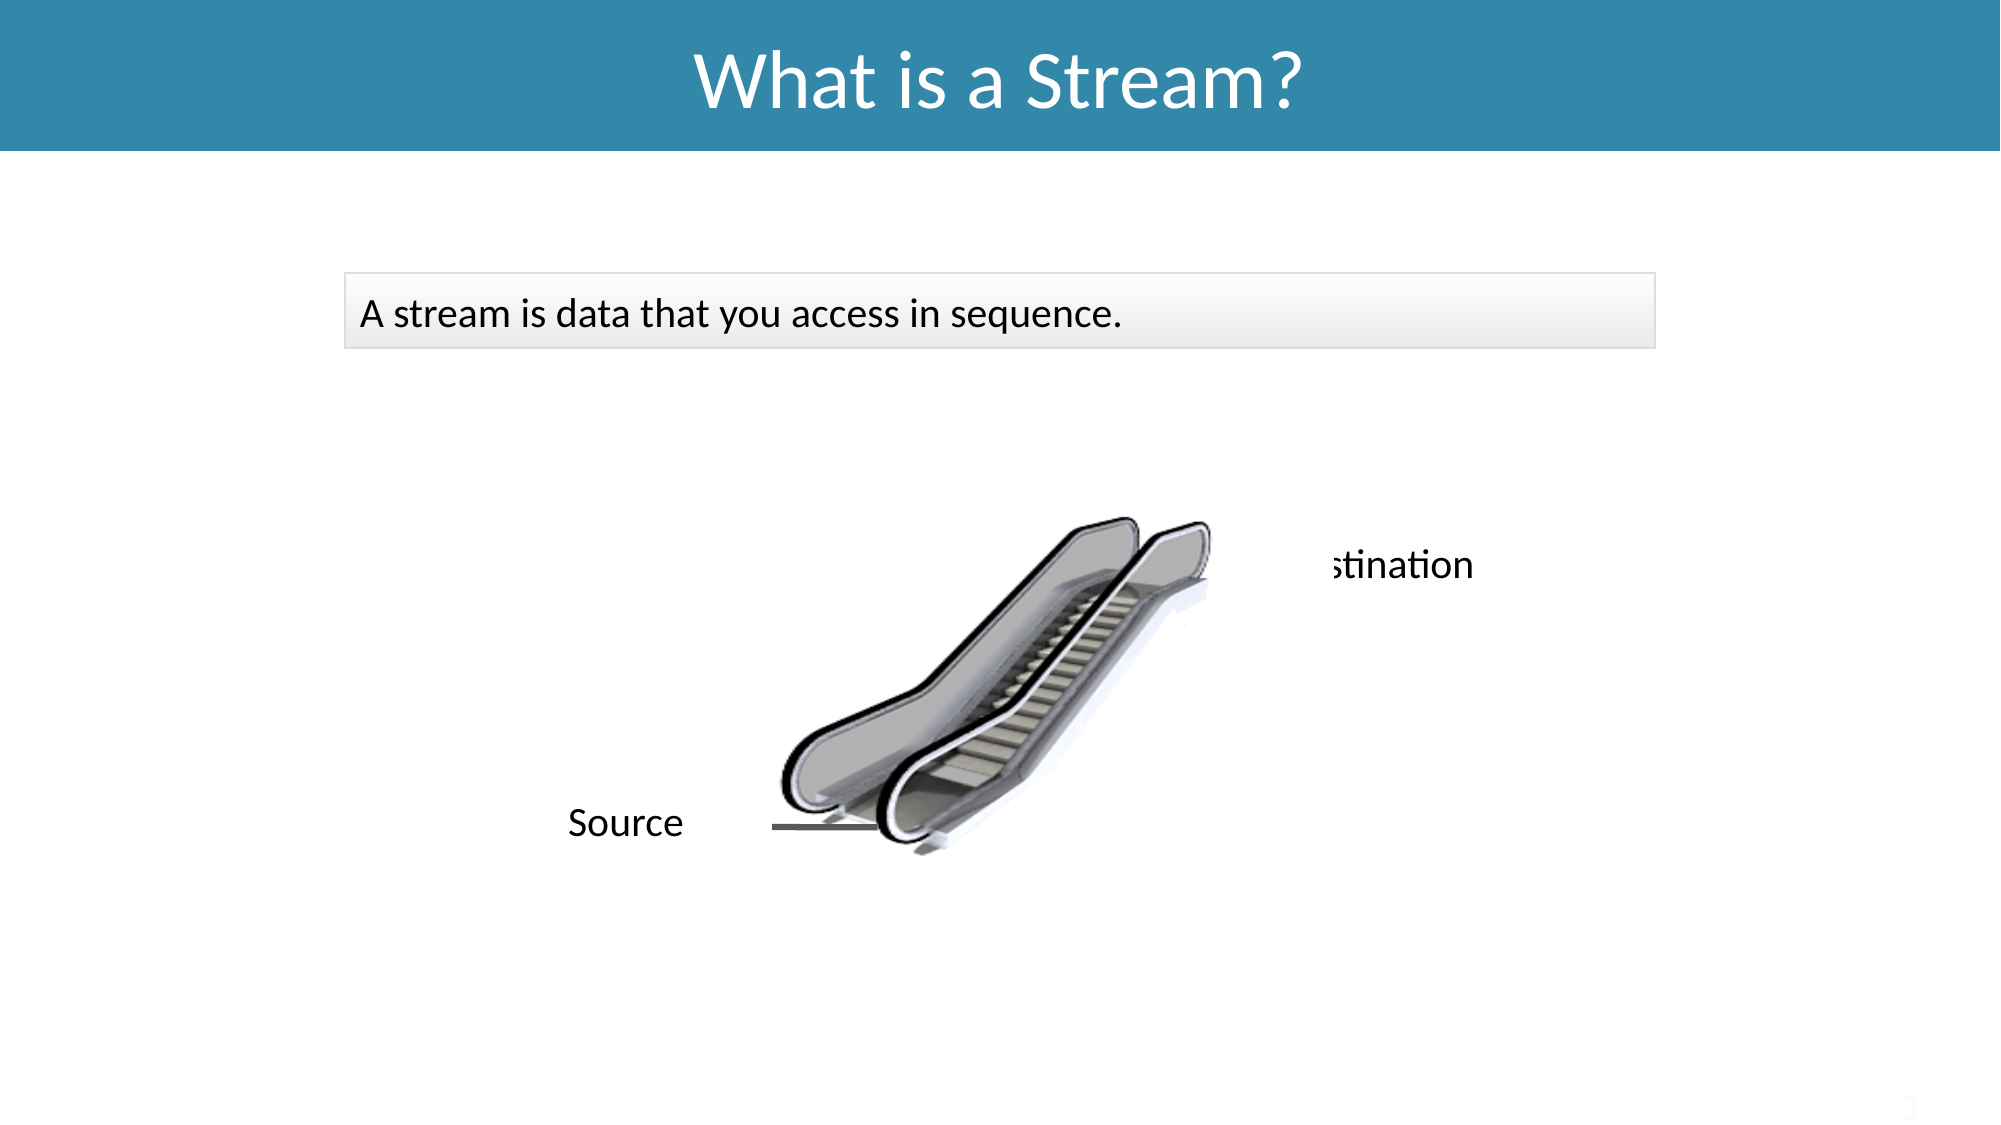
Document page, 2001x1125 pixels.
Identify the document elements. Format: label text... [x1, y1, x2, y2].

text_box A stream is data that you access in sequence. [345, 272, 1655, 348]
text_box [666, 497, 1334, 890]
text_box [552, 787, 878, 854]
text_box What is a Stream? [0, 0, 2000, 151]
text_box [1334, 529, 1491, 595]
